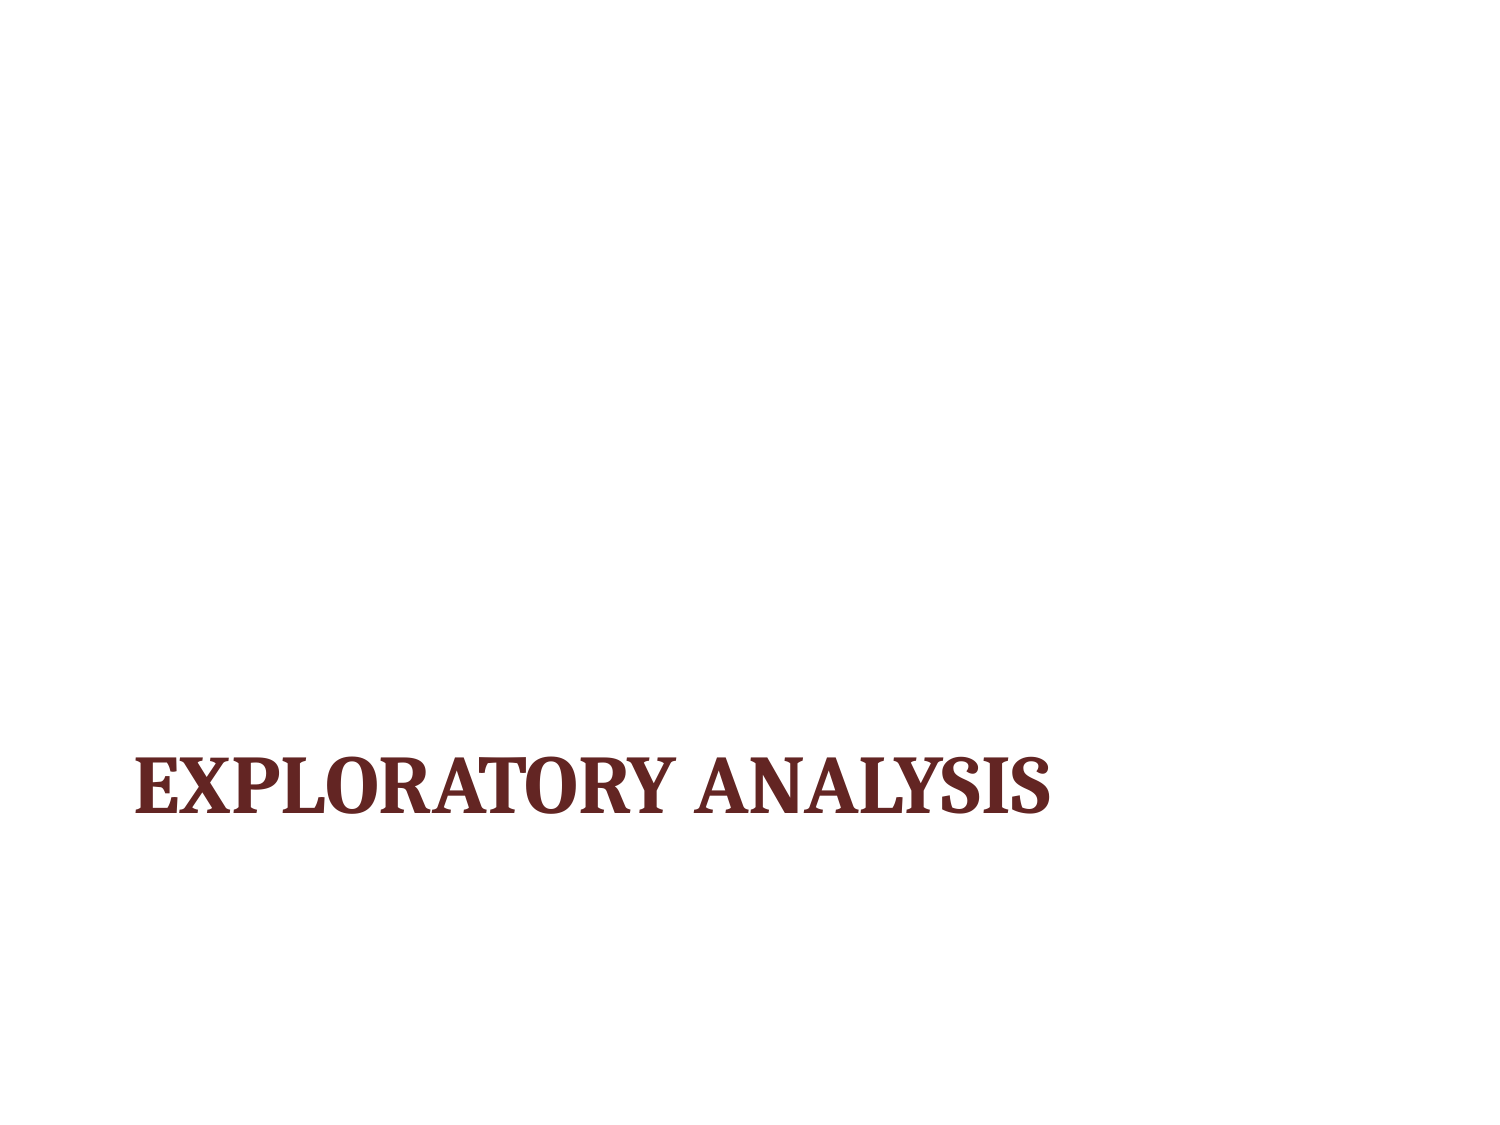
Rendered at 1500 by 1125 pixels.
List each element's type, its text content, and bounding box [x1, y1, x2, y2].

title Exploratory analysis [118, 722, 1394, 947]
